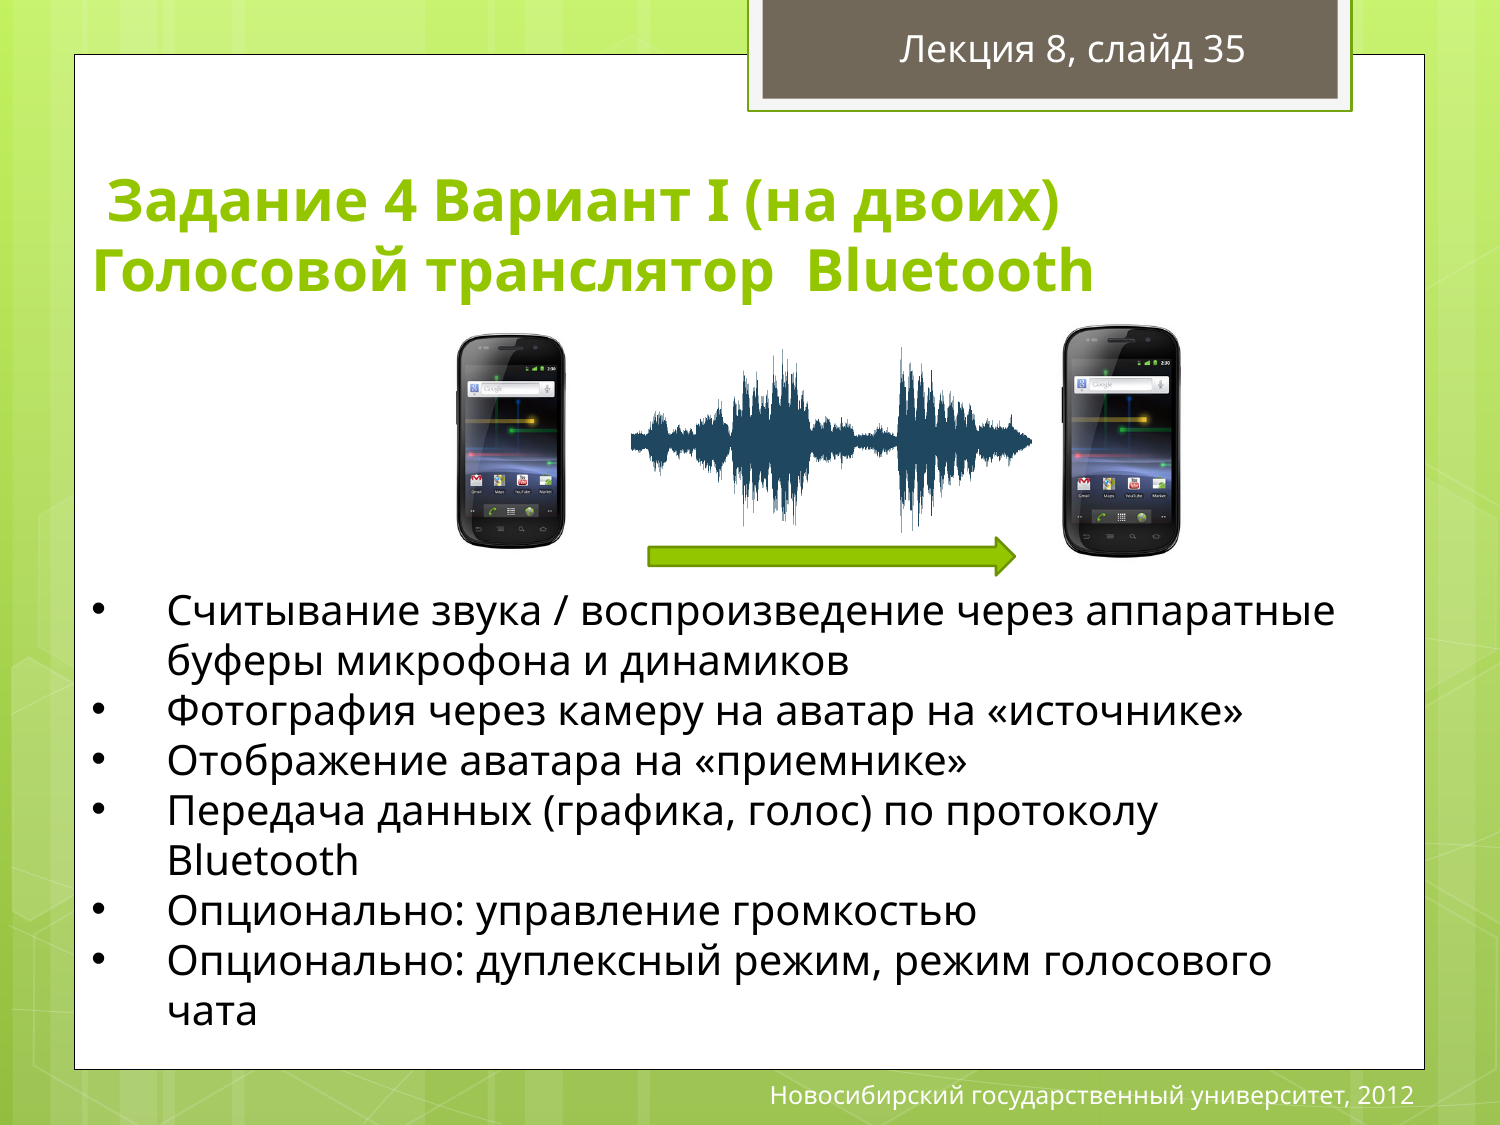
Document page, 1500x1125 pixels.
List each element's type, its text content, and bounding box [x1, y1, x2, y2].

footer Новосибирский государственный университет, 2012 [1357, 1065, 1431, 1125]
text_box Лекция 8, слайд 35 [884, 17, 1262, 78]
text_box [647, 545, 985, 568]
text_box Считывание звука / воспроизведение через аппаратные буферы микрофона и динамиков Фотография через камеру на аватар на «источнике» Отображение аватара на «приемнике» Передача данных (графика, голос) по протоколу Bluetooth Опционально: управление громкостью Опционально: дуплексный режим, режим голосового чата [76, 576, 1357, 1125]
text_box Задание 4 Вариант I (на двоих) Голосовой транслятор Bluetooth [76, 86, 1232, 311]
picture [390, 310, 1253, 572]
